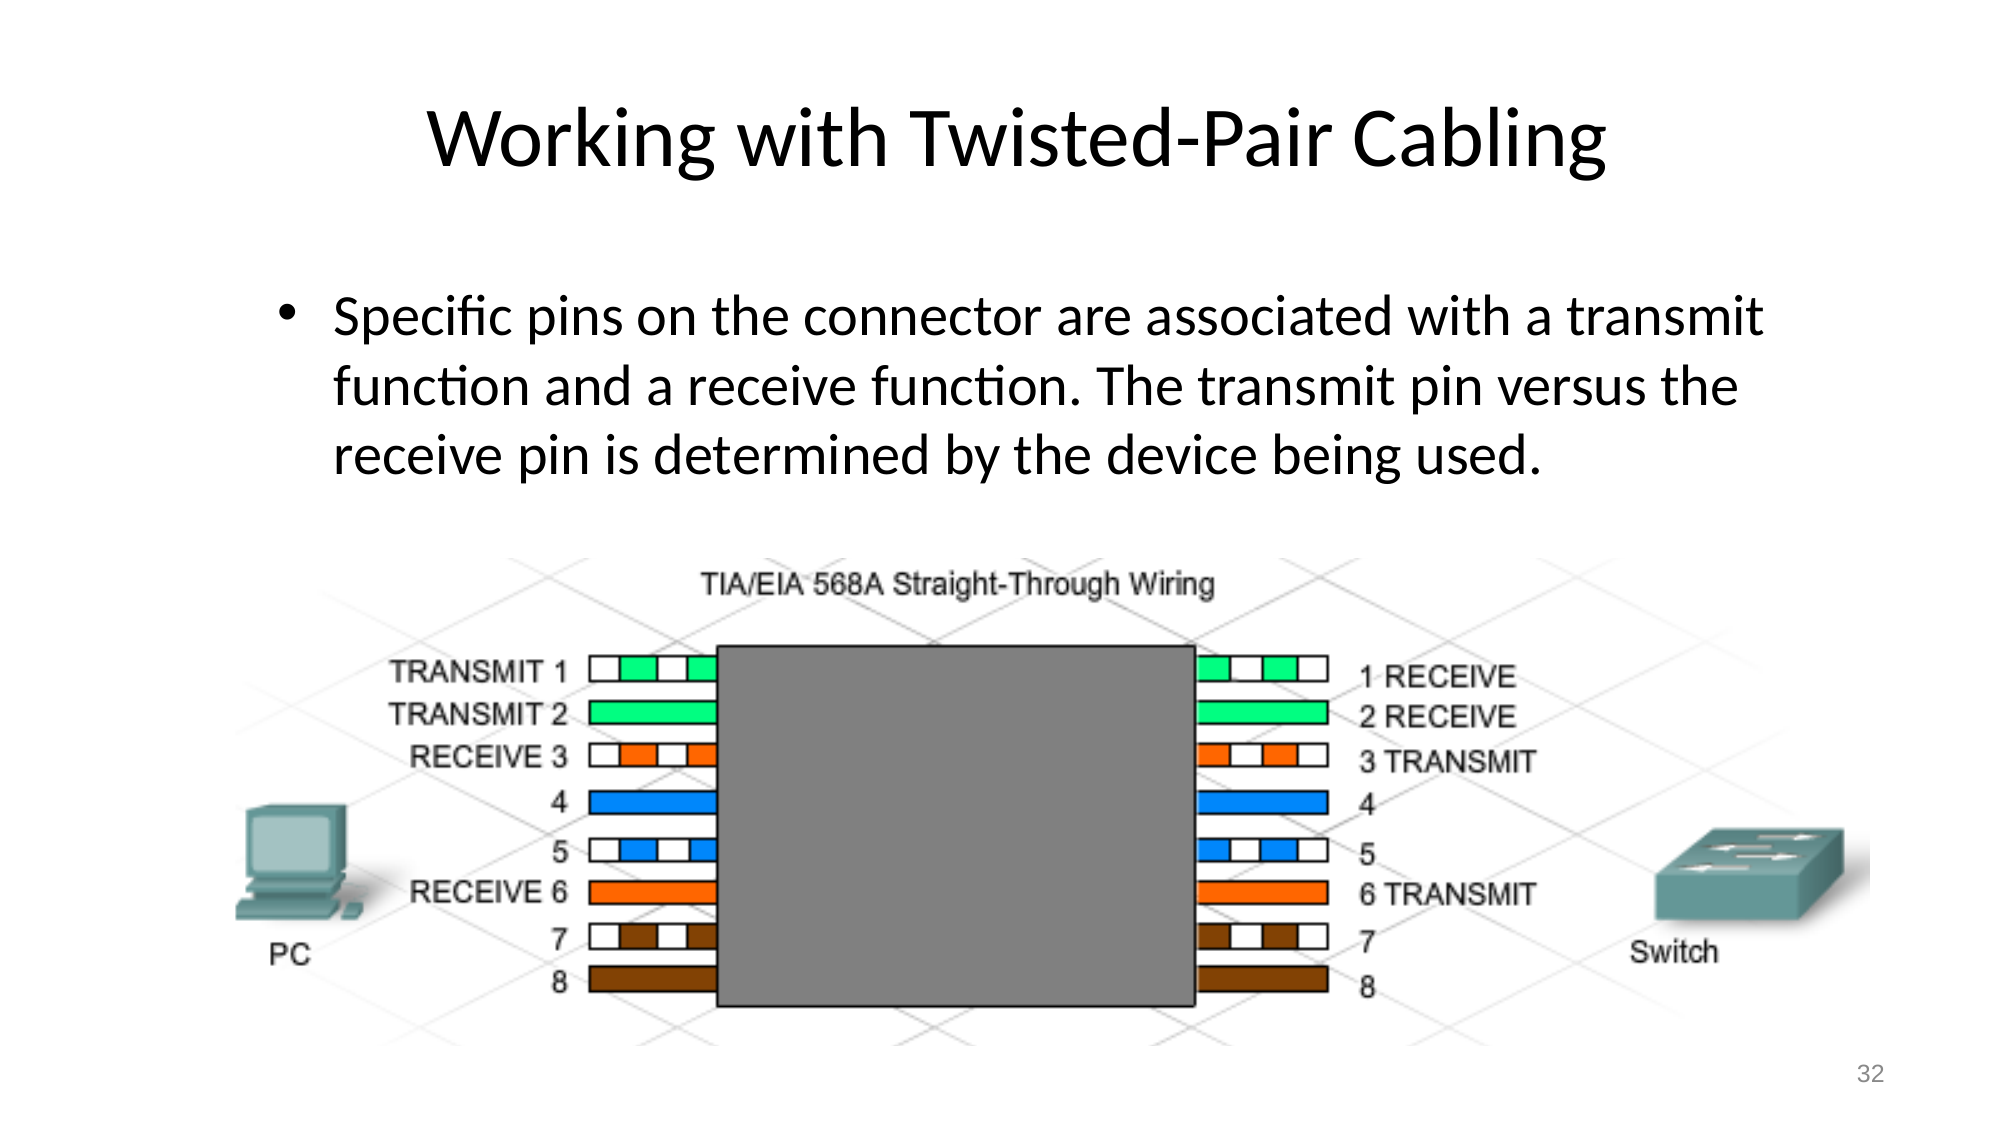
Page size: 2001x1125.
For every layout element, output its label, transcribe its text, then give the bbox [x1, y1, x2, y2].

list Specific pins on the connector are associated with a transmit function and a receive function. The transmit pin versus the receive pin is determined by the device being used. [262, 269, 1838, 557]
text_box ‹#› [1433, 1042, 1900, 1103]
picture [229, 558, 1871, 1047]
title Working with Twisted-Pair Cabling [343, 57, 1694, 208]
